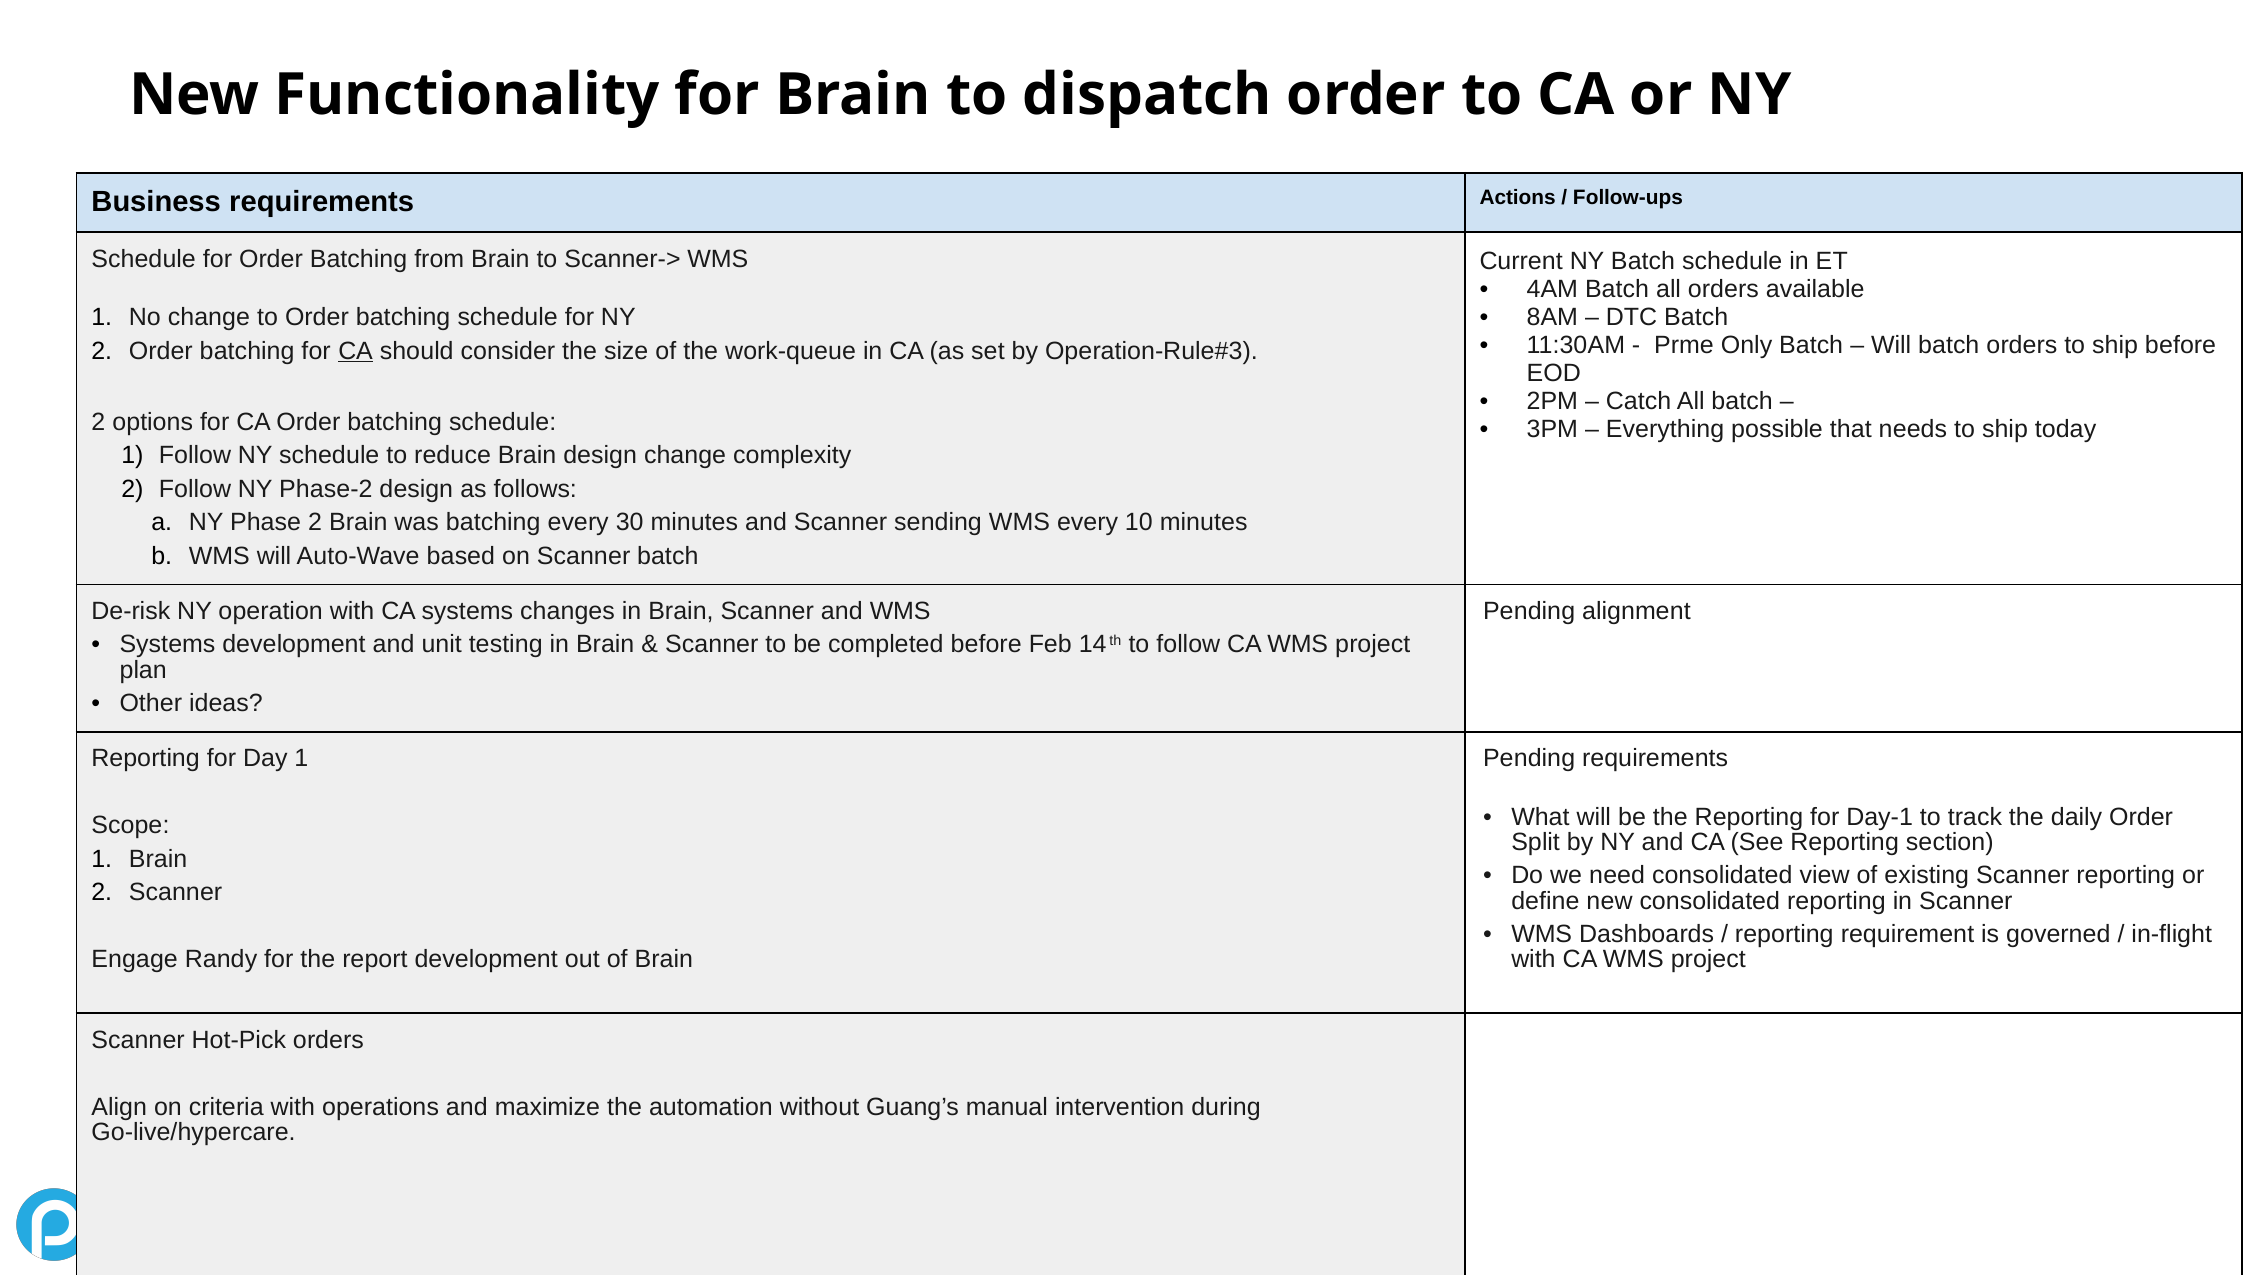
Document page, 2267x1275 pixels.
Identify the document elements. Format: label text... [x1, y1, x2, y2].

table_header Actions / Follow-ups [1466, 174, 2241, 231]
table_cell Pending alignment [1466, 585, 2241, 731]
table_cell Pending requirements What will be the Reporting for Day-1 to track the daily Order Split by NY and CA (See Reporting section) Do we need consolidated view of existing Scanner reporting or define new consolidated reporting in Scanner WMS Dashboards / reporting requirement is governed / in-flight with CA WMS project [1466, 733, 2241, 1012]
table_cell [1466, 1014, 2241, 1275]
table_cell Reporting for Day 1 Scope: Brain Scanner Engage Randy for the report development out of Brain [77, 733, 1464, 1012]
table_header Business requirements [77, 174, 1464, 231]
table_cell Current NY Batch schedule in ET 4AM Batch all orders available 8AM – DTC Batch 11:30AM - Prme Only Batch – Will batch orders to ship before EOD 2PM – Catch All batch – 3PM – Everything possible that needs to ship today [1466, 233, 2241, 584]
table_cell Schedule for Order Batching from Brain to Scanner-> WMS No change to Order batching schedule for NY Order batching for CA should consider the size of the work-queue in CA (as set by Operation-Rule#3). 2 options for CA Order batching schedule: Follow NY schedule to reduce Brain design change complexity Follow NY Phase-2 design as follows: NY Phase 2 Brain was batching every 30 minutes and Scanner sending WMS every 10 minutes WMS will Auto-Wave based on Scanner batch [77, 233, 1464, 584]
table_cell De-risk NY operation with CA systems changes in Brain, Scanner and WMS Systems development and unit testing in Brain & Scanner to be completed before Feb 14th to follow CA WMS project plan Other ideas? [77, 585, 1464, 731]
table_cell Scanner Hot-Pick orders Align on criteria with operations and maximize the automation without Guang’s manual intervention during Go-live/hypercare. [77, 1014, 1464, 1275]
title New Functionality for Brain to dispatch order to CA or NY [114, 20, 2144, 163]
picture [14, 1186, 76, 1263]
